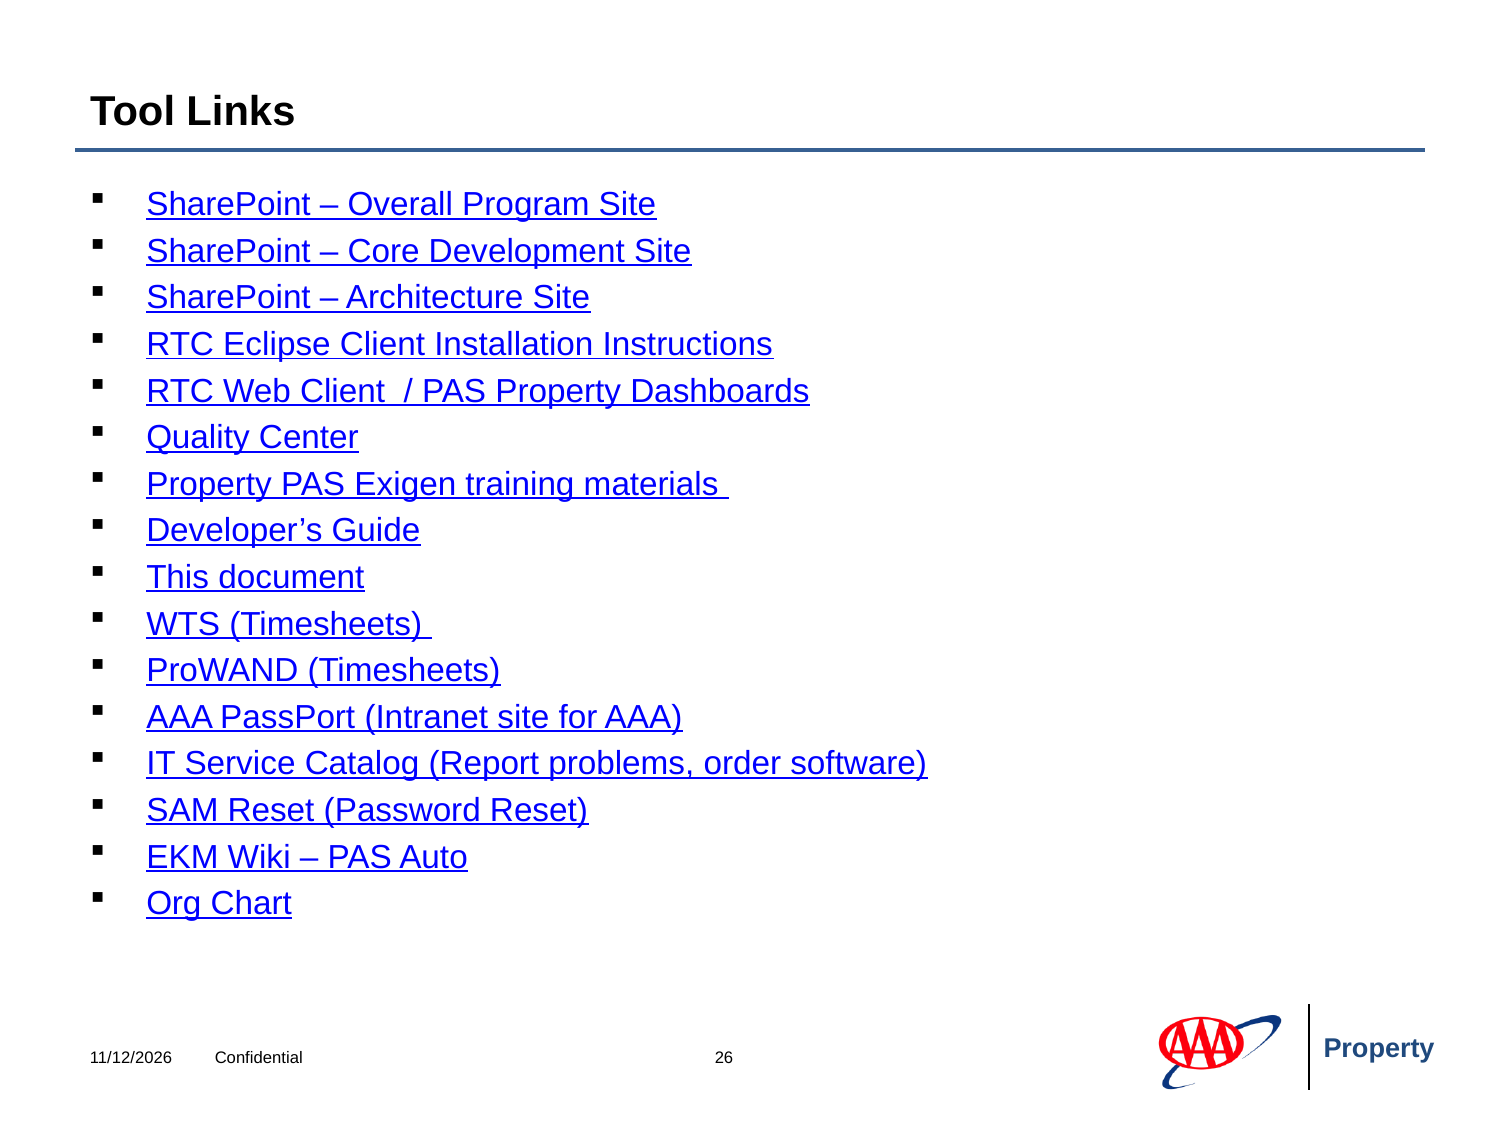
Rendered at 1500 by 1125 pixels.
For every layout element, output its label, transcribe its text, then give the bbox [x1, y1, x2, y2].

list SharePoint – Overall Program Site SharePoint – Core Development Site SharePoint – Architecture Site RTC Eclipse Client Installation Instructions RTC Web Client / PAS Property Dashboards Quality Center Property PAS Exigen training materials Developer’s Guide This document WTS (Timesheets) ProWAND (Timesheets) AAA PassPort (Intranet site for AAA) IT Service Catalog (Report problems, order software) SAM Reset (Password Reset) EKM Wiki – PAS Auto Org Chart [74, 174, 1351, 981]
picture [1149, 1008, 1288, 1096]
title Tool Links [74, 35, 1426, 142]
